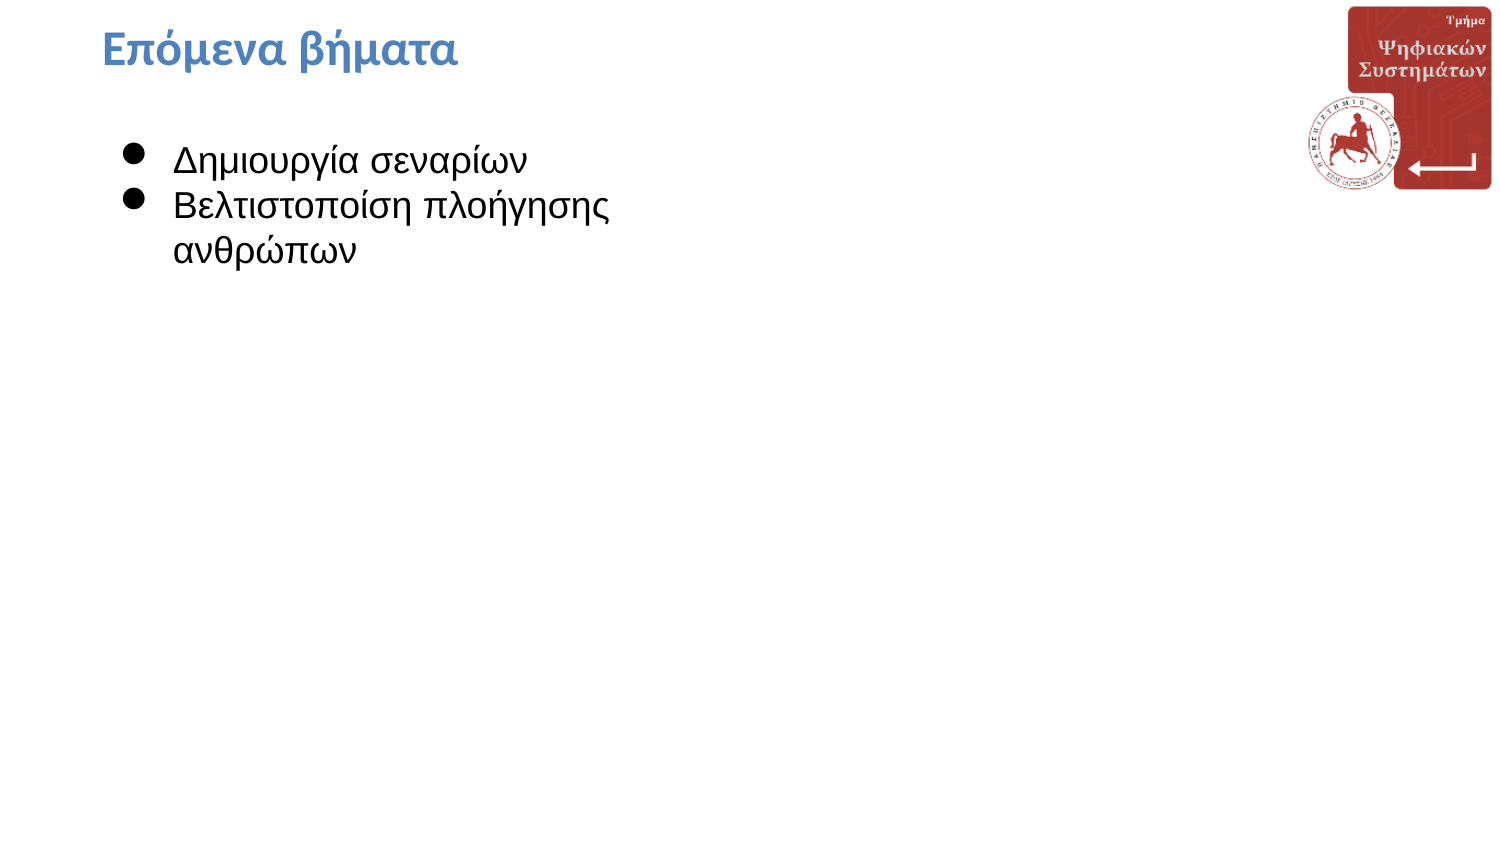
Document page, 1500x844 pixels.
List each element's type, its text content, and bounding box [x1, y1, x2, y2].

title Επόμενα βήματα [87, 8, 1381, 103]
list Δημιουργία σεναρίων Βελτιστοποίση πλοήγησης ανθρώπων [87, 128, 703, 776]
picture [1301, 0, 1499, 197]
